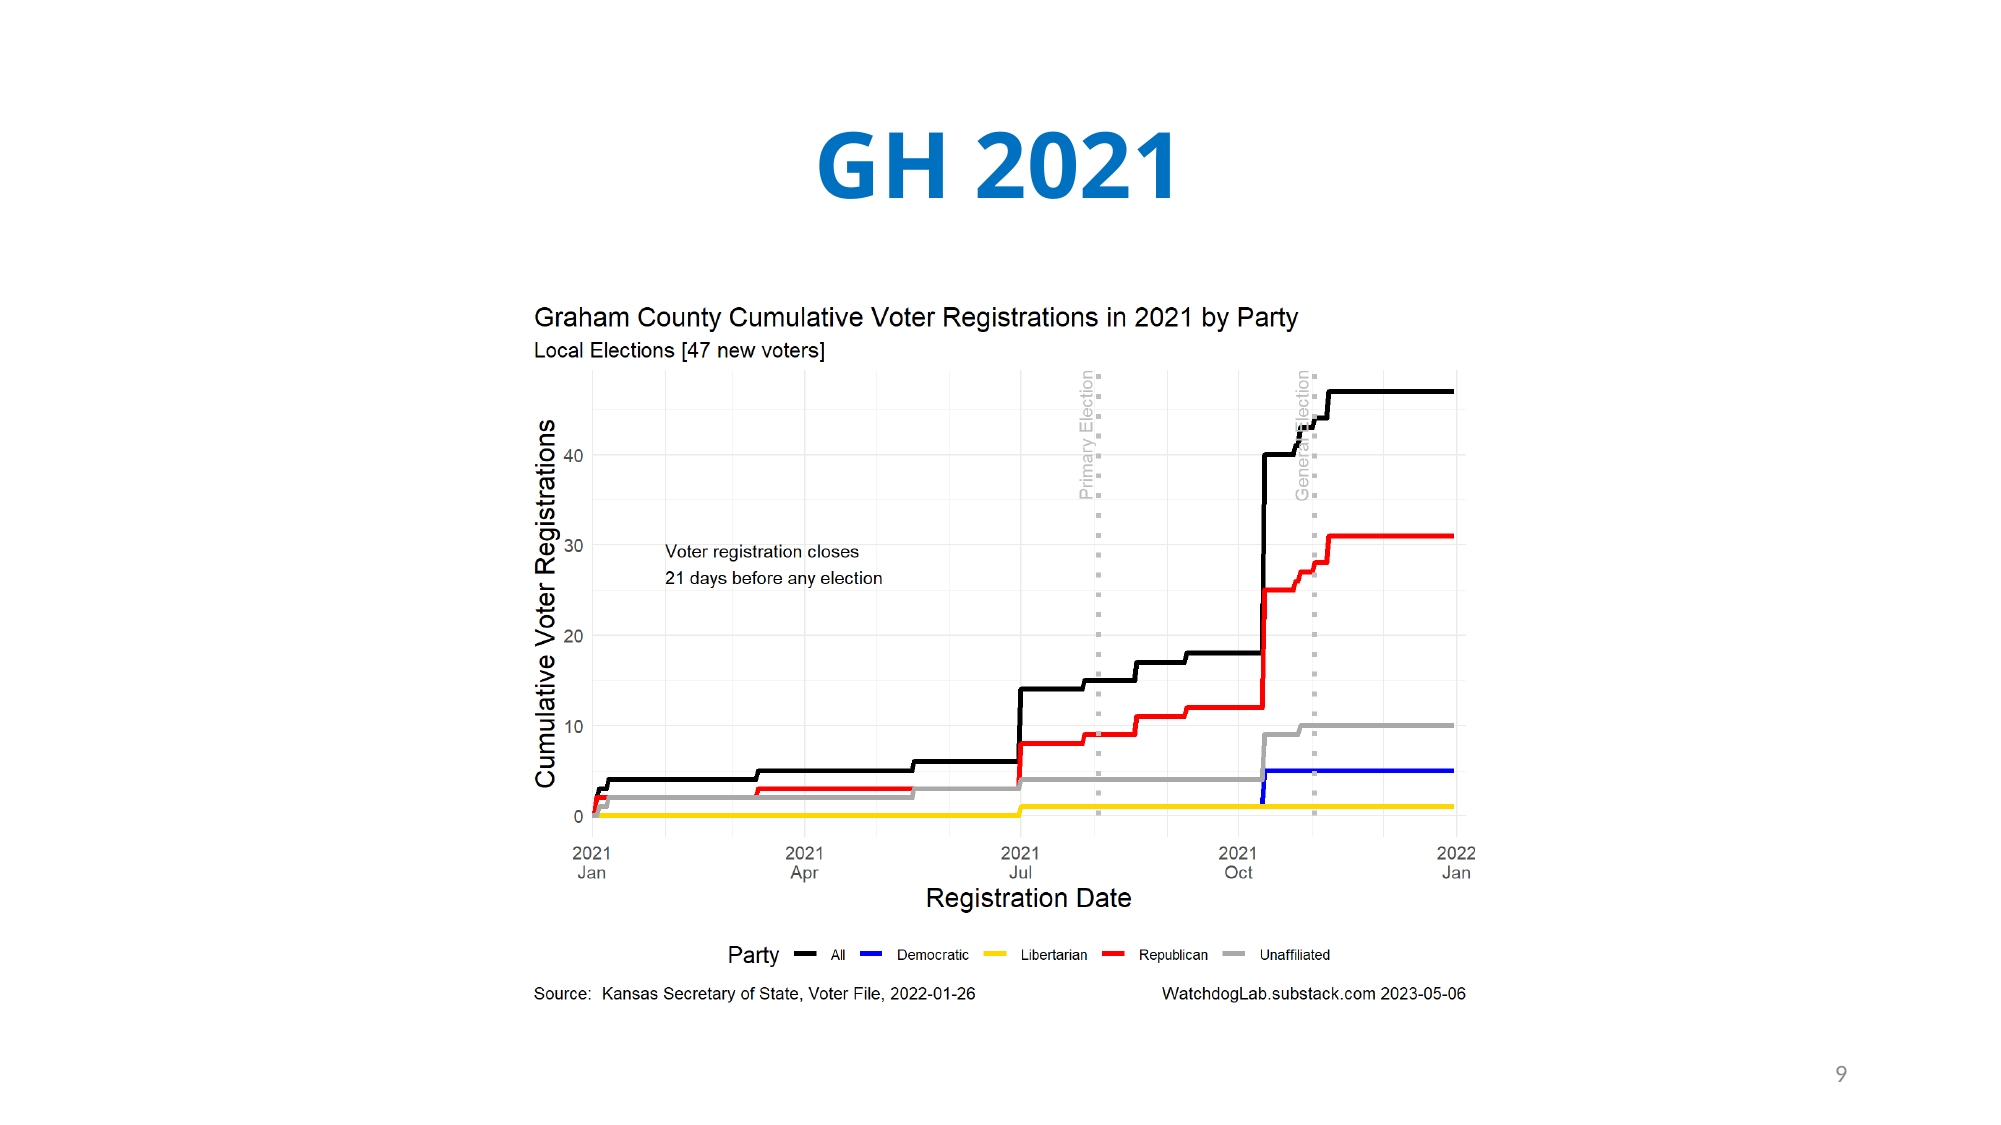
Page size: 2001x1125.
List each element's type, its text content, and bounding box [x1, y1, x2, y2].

picture [524, 297, 1475, 1011]
slide_number ‹#› [1412, 1042, 1863, 1103]
title GH 2021 [137, 59, 1863, 278]
